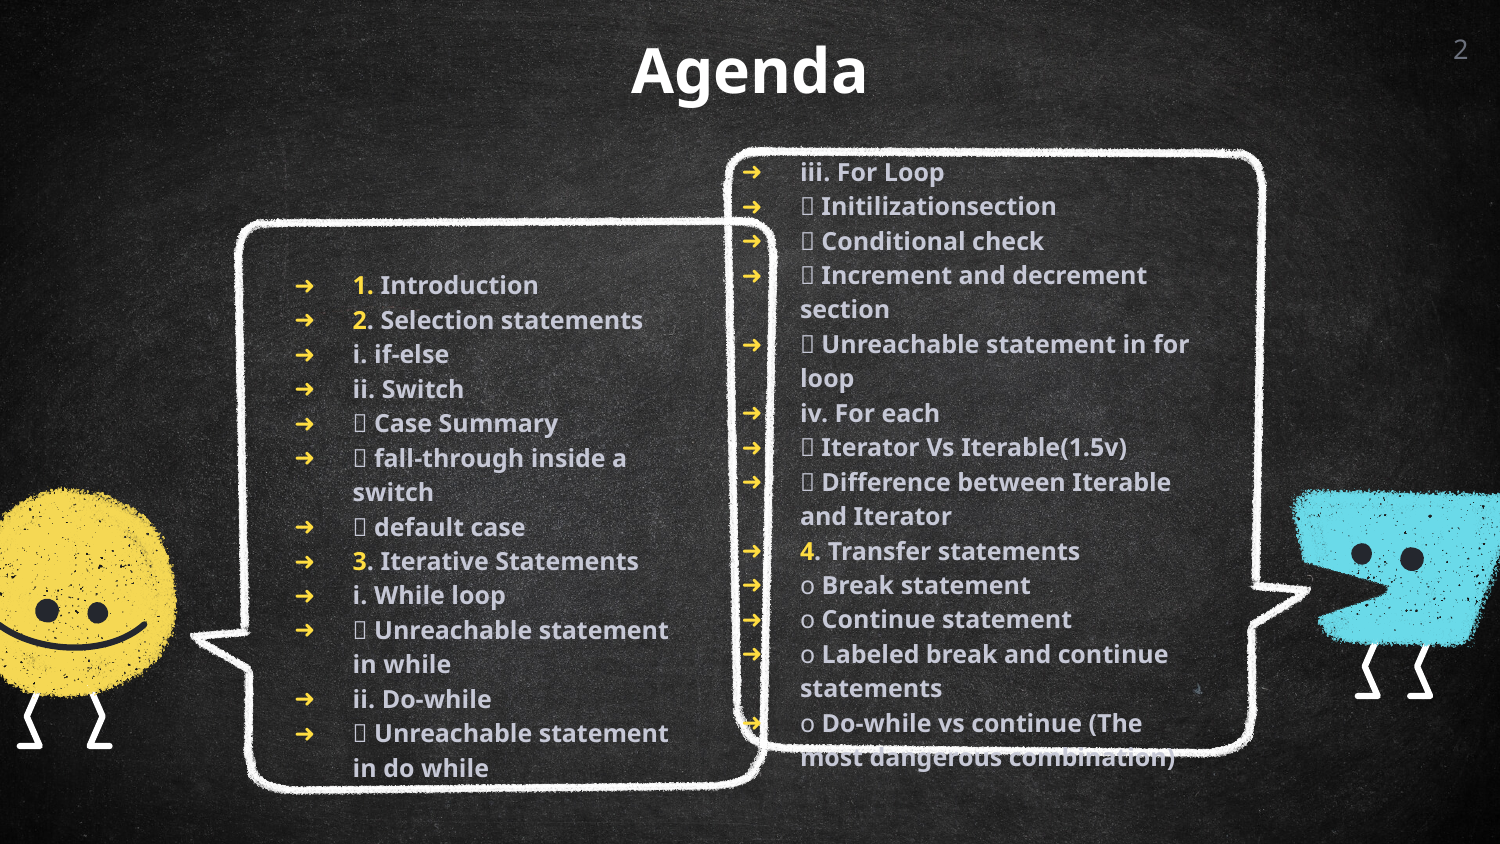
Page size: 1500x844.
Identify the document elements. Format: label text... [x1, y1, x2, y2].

picture [0, 0, 1500, 844]
list iii. For Loop  Initilizationsection  Conditional check  Increment and decrement section  Unreachable statement in for loop iv. For each  Iterator Vs Iterable(1.5v)  Difference between Iterable and Iterator 4. Transfer statements o Break statement o Continue statement o Labeled break and continue statements o Do-while vs continue (The most dangerous combination) [725, 121, 1198, 640]
list 1. Introduction 2. Selection statements i. if-else ii. Switch  Case Summary  fall-through inside a switch  default case 3. Iterative Statements i. While loop  Unreachable statement in while ii. Do-while  Unreachable statement in do while [277, 265, 690, 740]
slide_number 2 [1378, 32, 1469, 98]
title Agenda [244, 39, 1256, 105]
